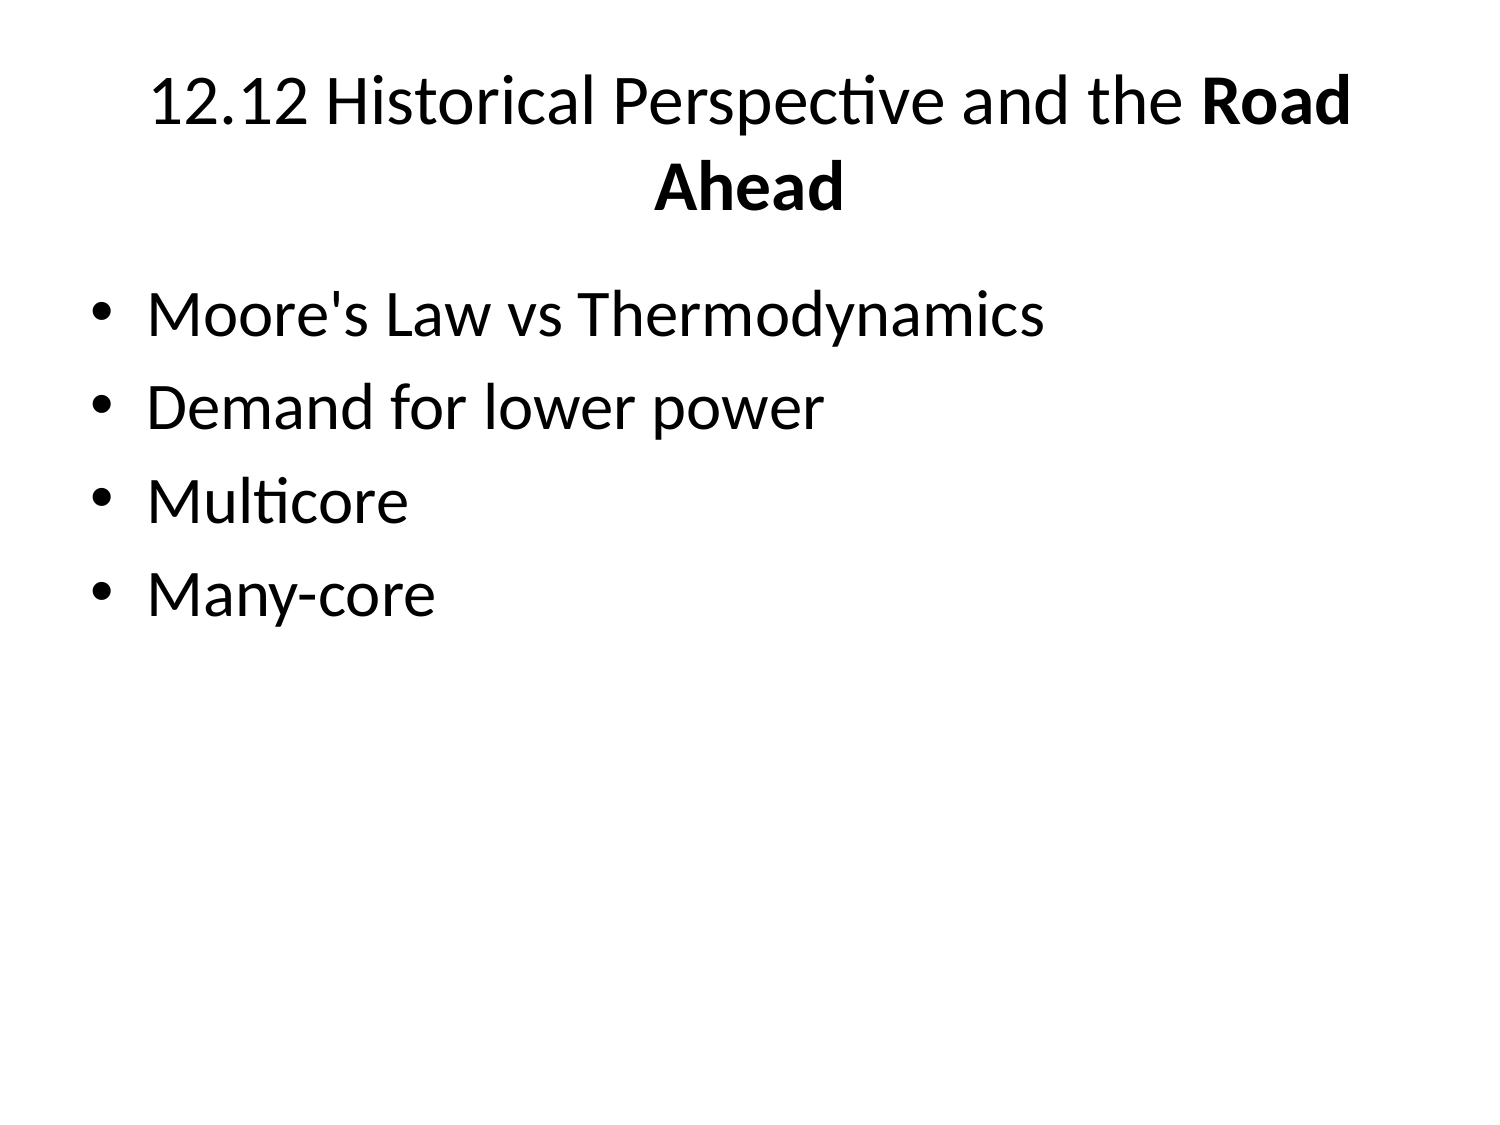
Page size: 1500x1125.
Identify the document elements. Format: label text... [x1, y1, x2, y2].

list Moore's Law vs Thermodynamics Demand for lower power Multicore Many-core [75, 262, 1425, 1005]
title 12.12 Historical Perspective and the Road Ahead [75, 45, 1425, 233]
